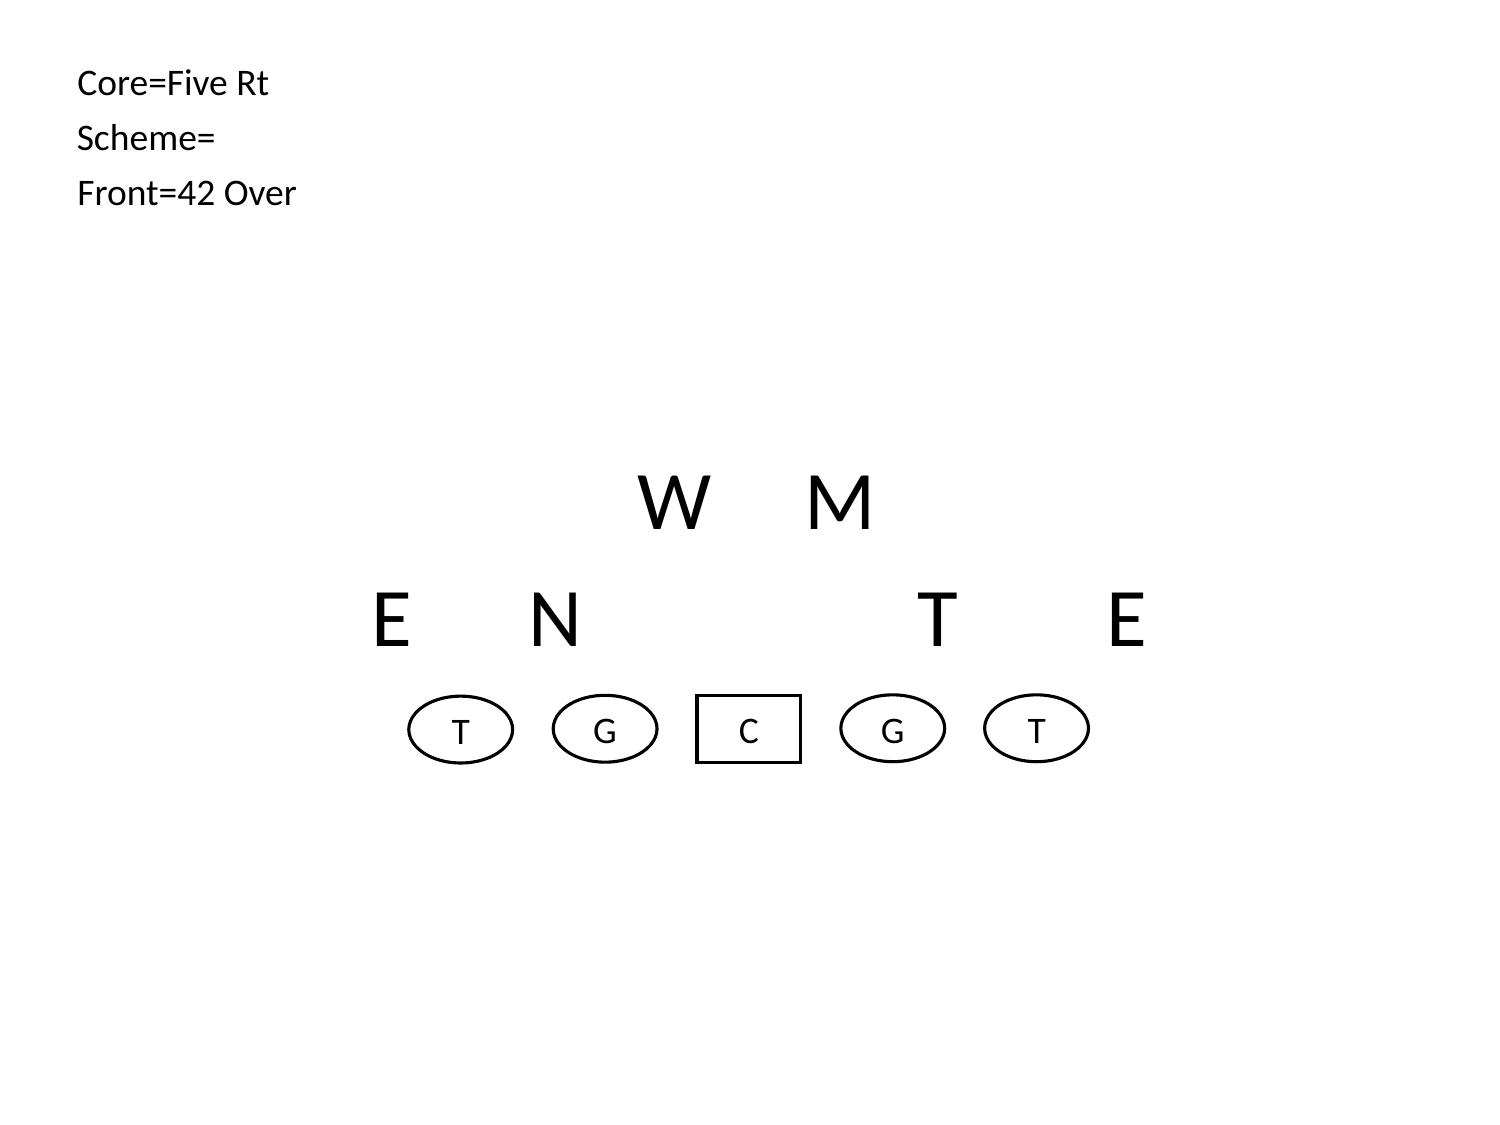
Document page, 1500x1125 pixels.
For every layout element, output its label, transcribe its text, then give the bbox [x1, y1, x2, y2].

text_box Front=42 Over [62, 160, 312, 221]
text_box Scheme= [62, 105, 231, 166]
text_box T [407, 695, 514, 765]
text_box M [789, 438, 891, 554]
text_box N [513, 555, 597, 671]
text_box E [356, 555, 428, 671]
text_box G [839, 693, 946, 763]
text_box C [696, 694, 802, 763]
text_box Core=Five Rt [62, 50, 285, 111]
text_box G [552, 694, 659, 764]
text_box W [622, 438, 727, 554]
text_box E [1091, 555, 1163, 671]
text_box T [983, 693, 1090, 763]
text_box T [903, 555, 974, 671]
